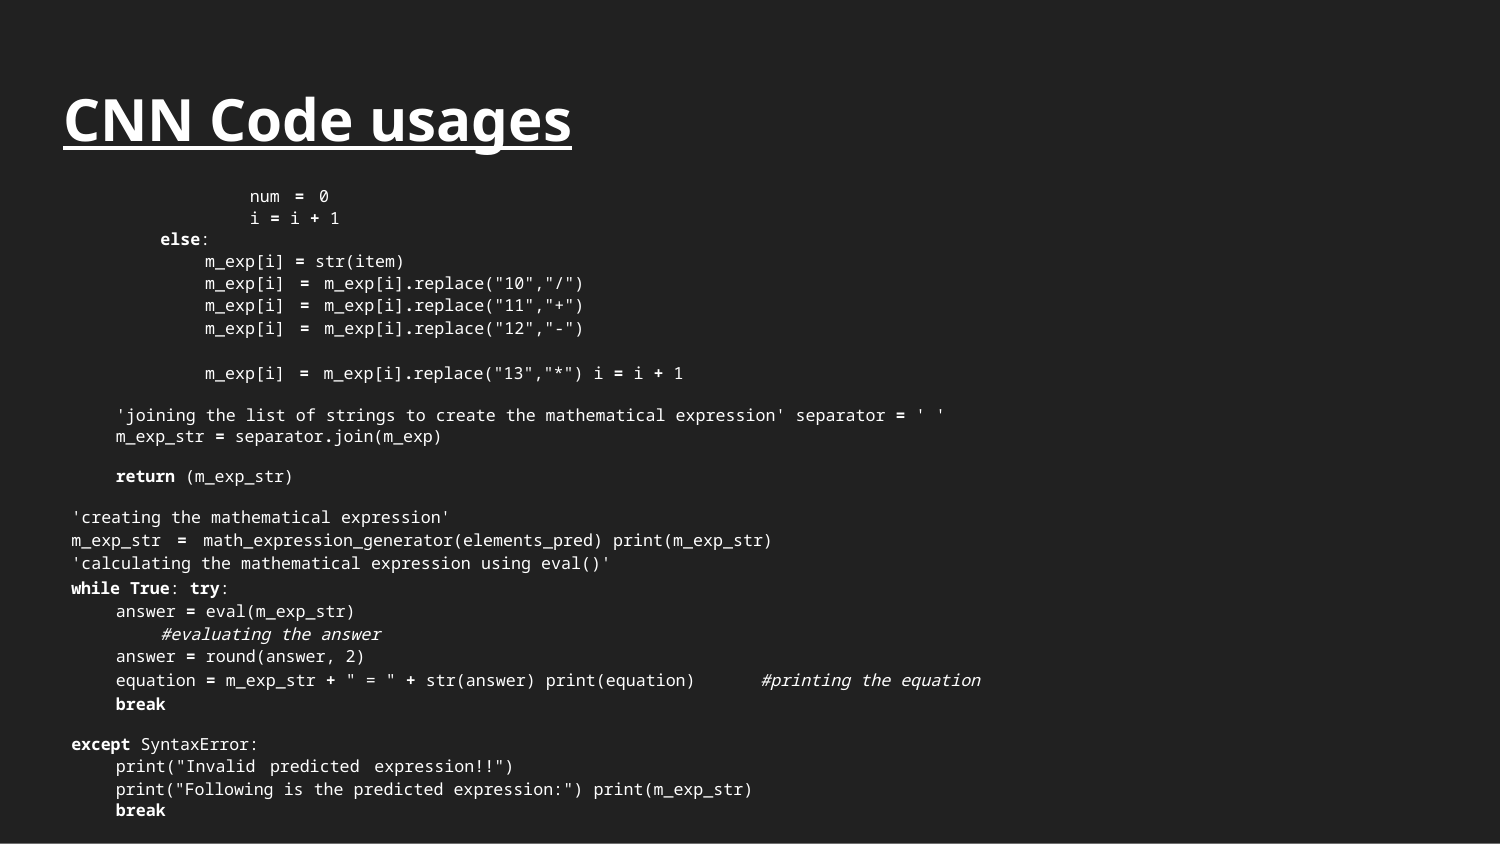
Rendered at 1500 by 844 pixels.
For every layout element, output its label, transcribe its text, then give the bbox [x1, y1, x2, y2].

list num = 0 i = i + 1 else: m_exp[i] = str(item) m_exp[i] = m_exp[i].replace("10","/") m_exp[i] = m_exp[i].replace("11","+") m_exp[i] = m_exp[i].replace("12","-") m_exp[i] = m_exp[i].replace("13","*") i = i + 1 'joining the list of strings to create the mathematical expression' separator = ' ' m_exp_str = separator.join(m_exp) return (m_exp_str) 'creating the mathematical expression' m_exp_str = math_expression_generator(elements_pred) print(m_exp_str) 'calculating the mathematical expression using eval()' while True: try: answer = eval(m_exp_str) #evaluating the answer answer = round(answer, 2) equation = m_exp_str + " = " + str(answer) print(equation) #printing the equation break except SyntaxError: print("Invalid predicted expression!!") print("Following is the predicted expression:") print(m_exp_str) break [63, 184, 1416, 828]
title CNN Code usages [63, 82, 1437, 154]
